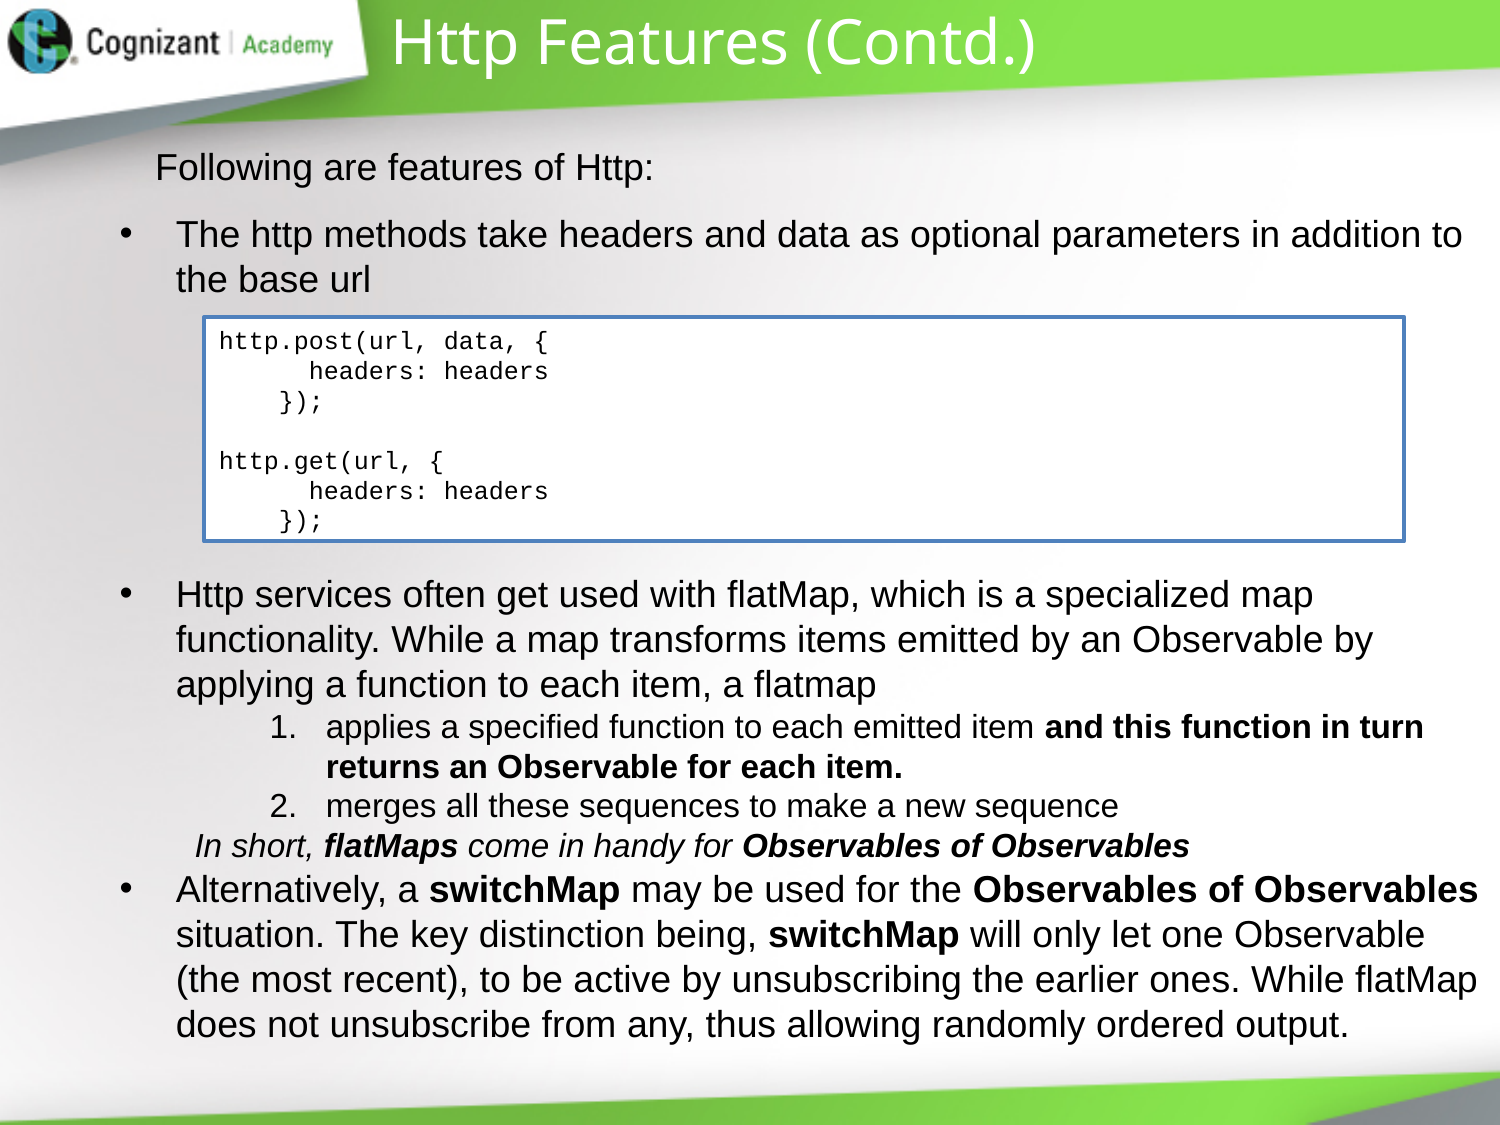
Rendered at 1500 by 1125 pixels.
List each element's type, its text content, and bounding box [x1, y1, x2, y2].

text_box Following are features of Http: [140, 135, 670, 195]
text_box http.post(url, data, { headers: headers }); http.get(url, { headers: headers }); [202, 315, 1406, 543]
picture [0, 0, 1500, 1125]
text_box The http methods take headers and data as optional parameters in addition to the base url Http services often get used with flatMap, which is a specialized map functionality. While a map transforms items emitted by an Observable by applying a function to each item, a flatmap applies a specified function to each emitted item and this function in turn returns an Observable for each item. merges all these sequences to make a new sequence In short, flatMaps come in handy for Observables of Observables Alternatively, a switchMap may be used for the Observables of Observables situation. The key distinction being, switchMap will only let one Observable (the most recent), to be active by unsubscribing the earlier ones. While flatMap does not unsubscribe from any, thus allowing randomly ordered output. [108, 204, 1500, 1051]
title Http Features (Contd.) [375, 0, 1500, 79]
